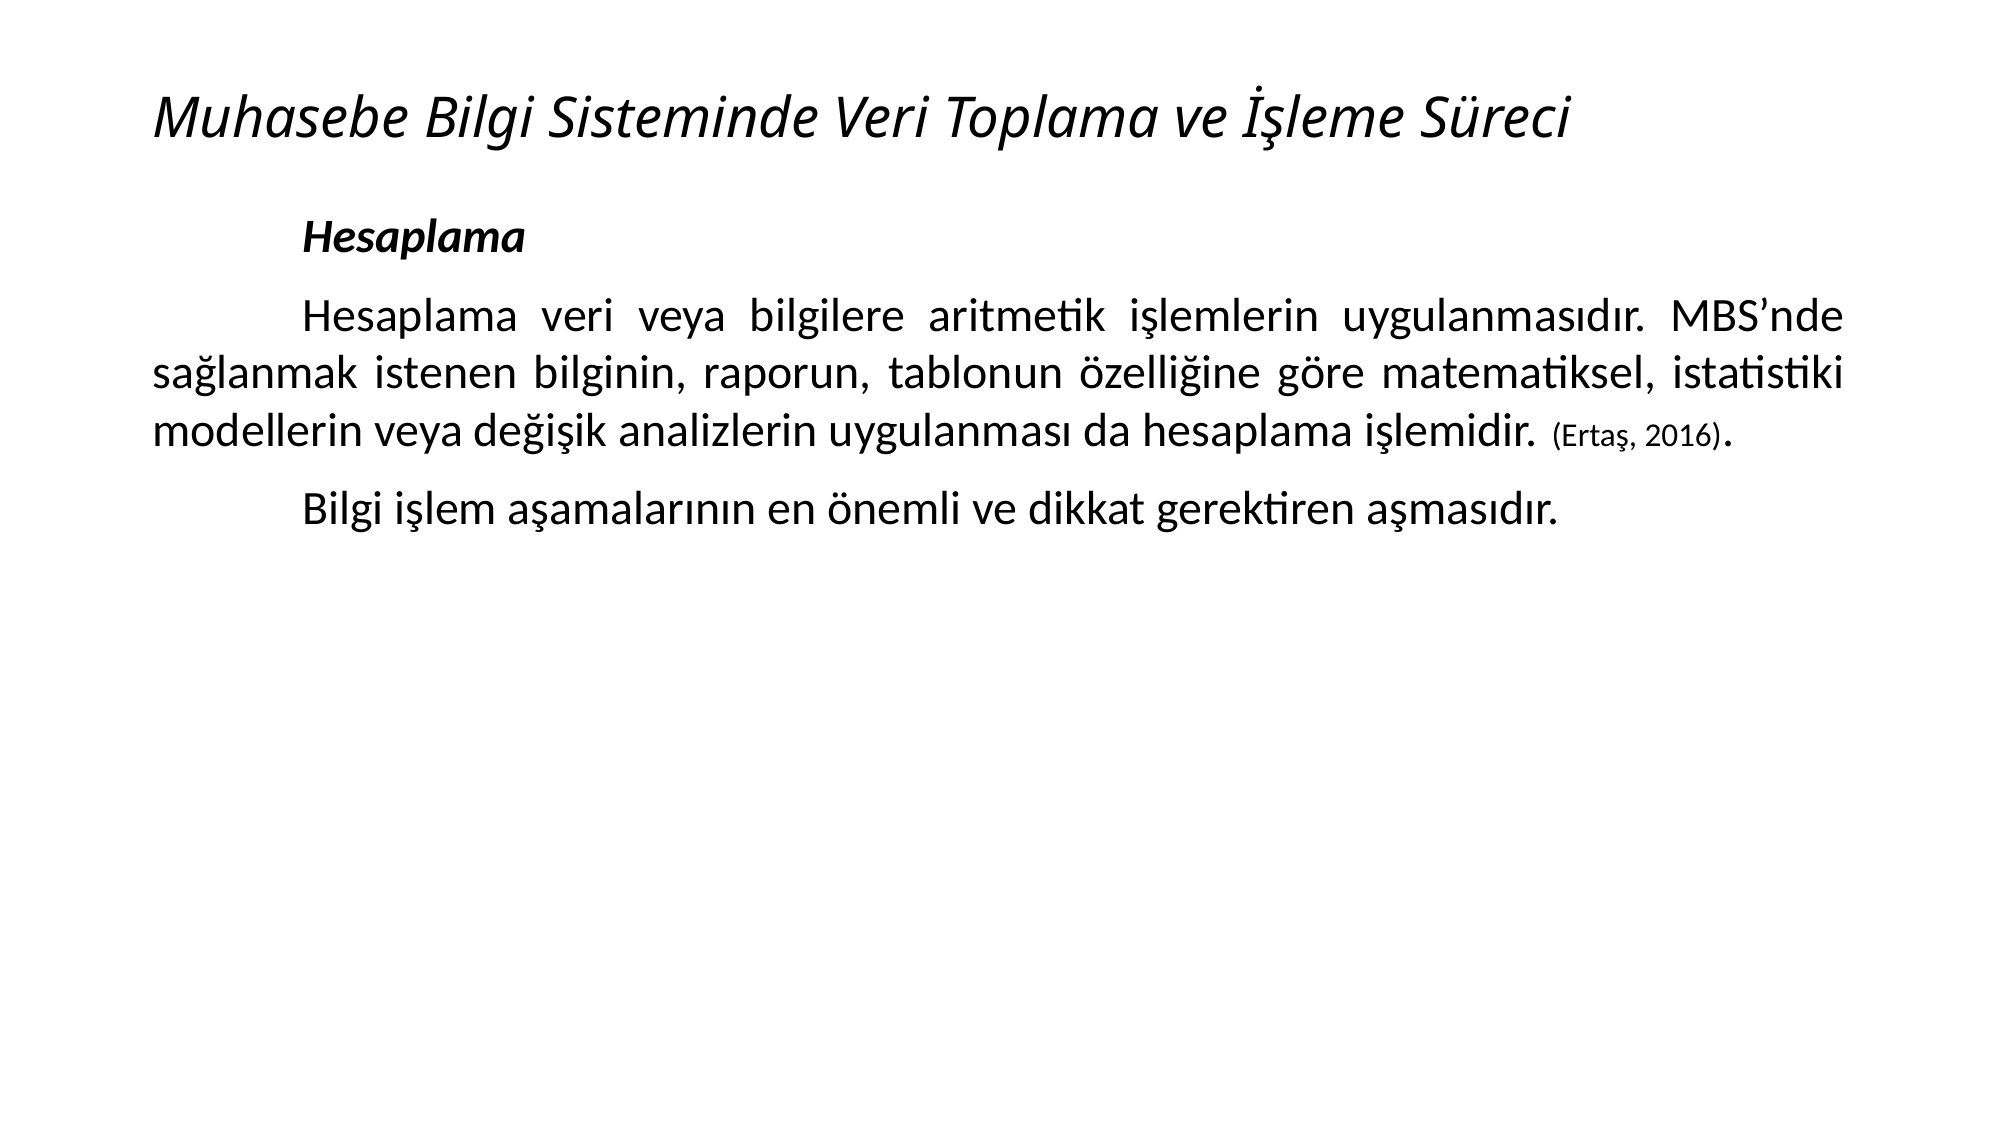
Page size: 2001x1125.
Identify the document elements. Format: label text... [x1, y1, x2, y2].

title Muhasebe Bilgi Sisteminde Veri Toplama ve İşleme Süreci [137, 59, 1863, 180]
list Hesaplama Hesaplama veri veya bilgilere aritmetik işlemlerin uygulanmasıdır. MBS’nde sağlanmak istenen bilginin, raporun, tablonun özelliğine göre matematiksel, istatistiki modellerin veya değişik analizlerin uygulanması da hesaplama işlemidir. (Ertaş, 2016). Bilgi işlem aşamalarının en önemli ve dikkat gerektiren aşmasıdır. [137, 203, 1863, 1014]
